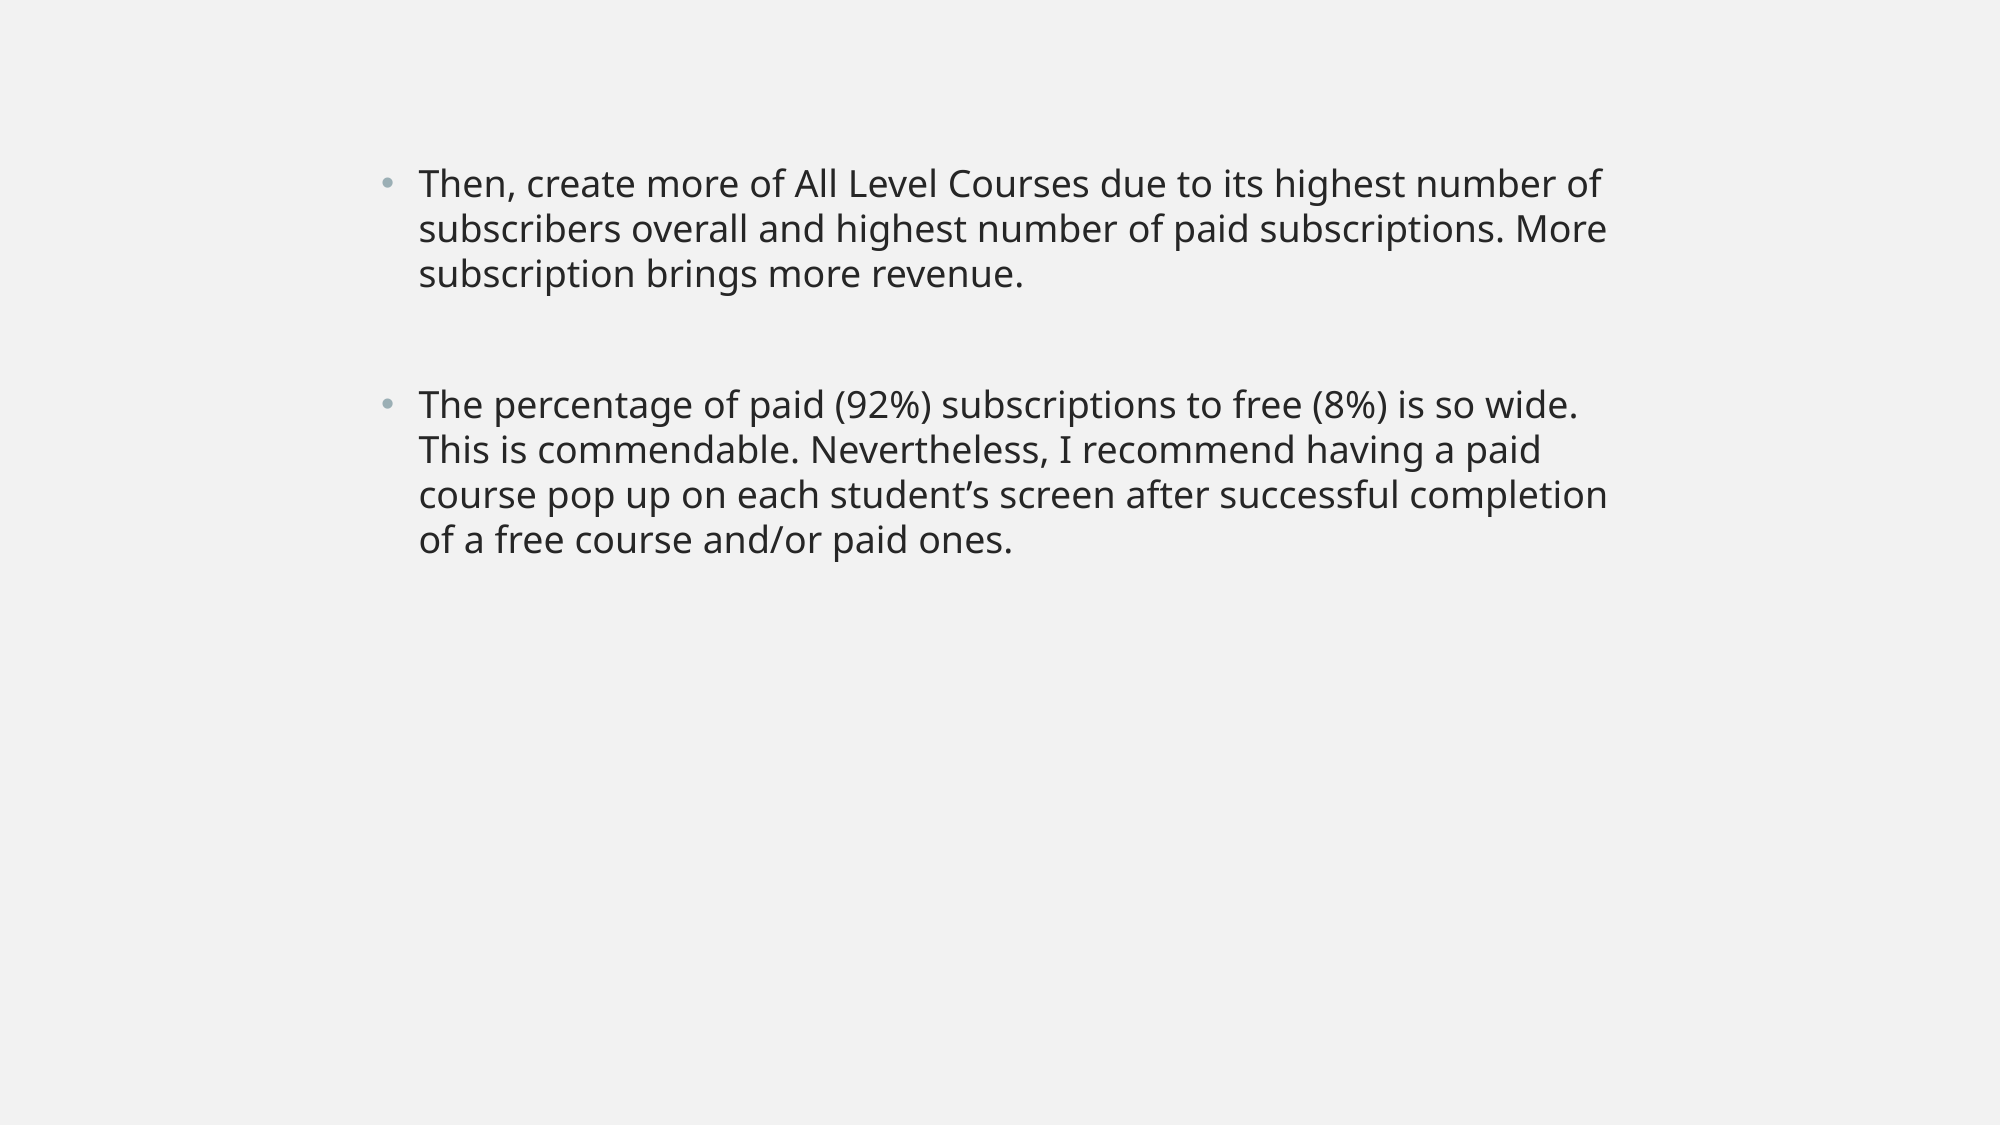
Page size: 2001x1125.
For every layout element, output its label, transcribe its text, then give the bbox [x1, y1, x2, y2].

list Then, create more of All Level Courses due to its highest number of subscribers overall and highest number of paid subscriptions. More subscription brings more revenue. The percentage of paid (92%) subscriptions to free (8%) is so wide. This is commendable. Nevertheless, I recommend having a paid course pop up on each student’s screen after successful completion of a free course and/or paid ones. [366, 152, 1634, 942]
